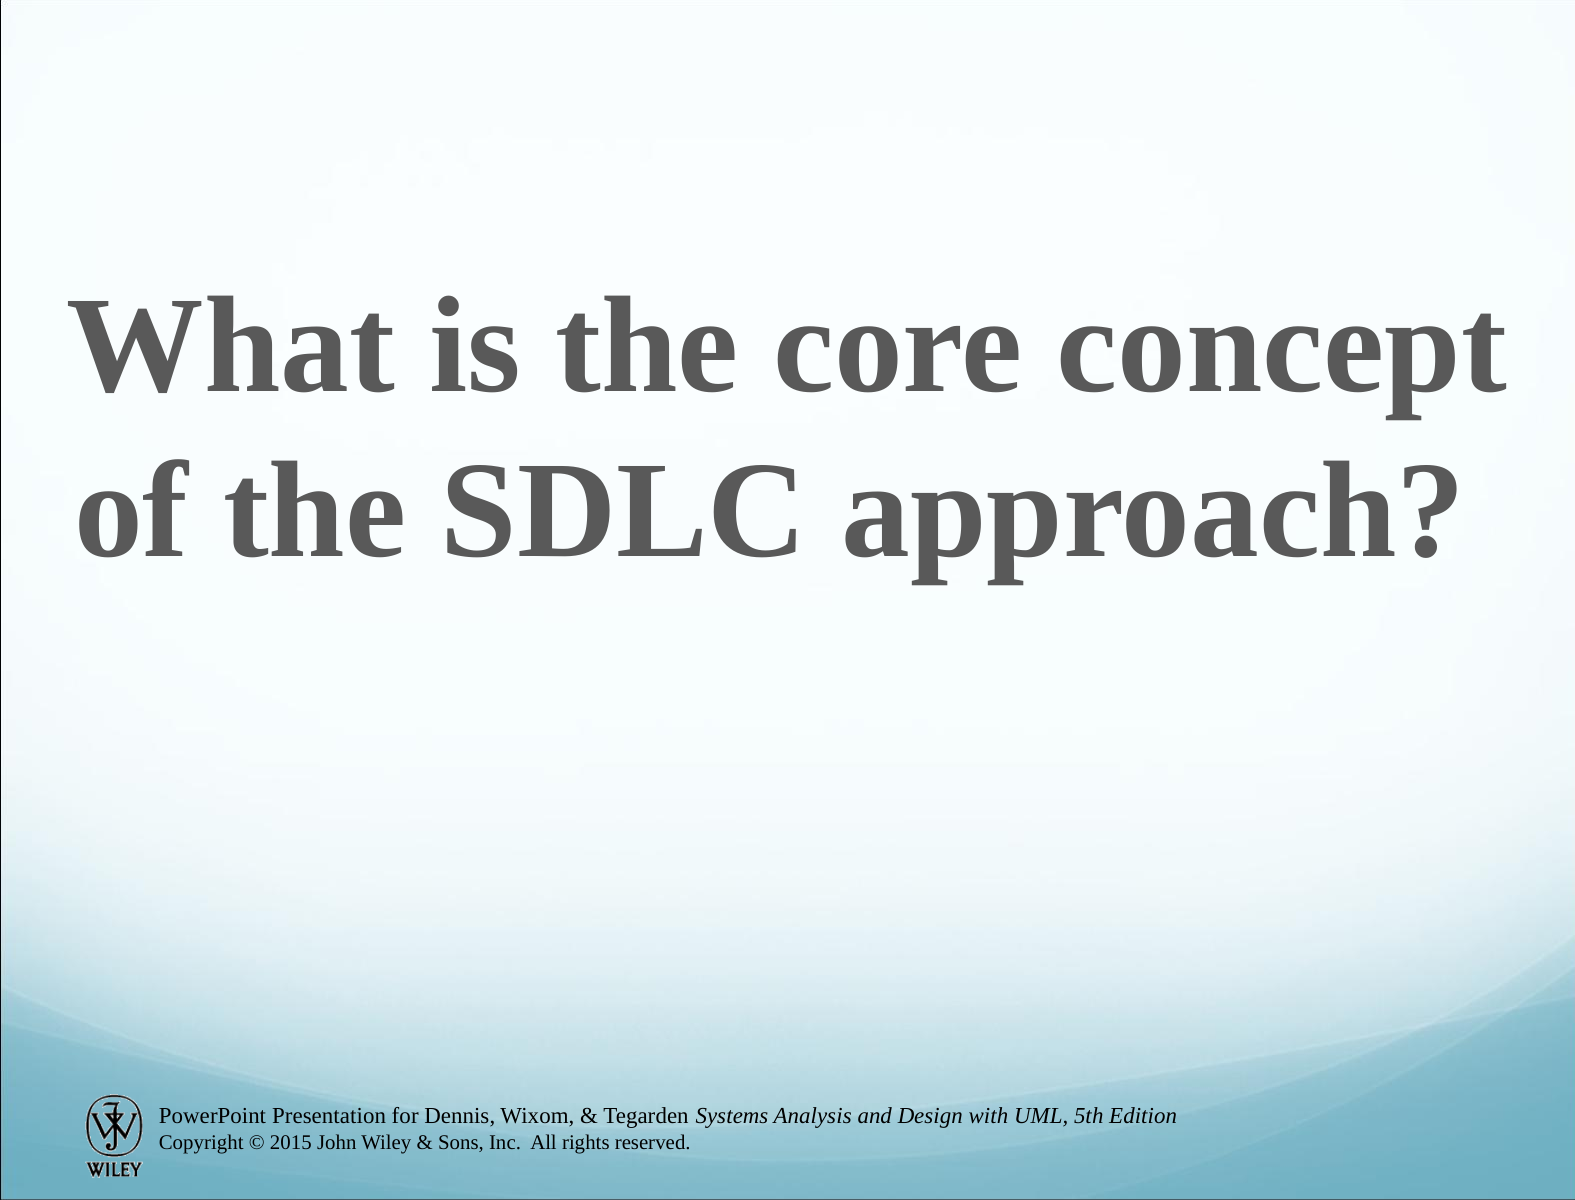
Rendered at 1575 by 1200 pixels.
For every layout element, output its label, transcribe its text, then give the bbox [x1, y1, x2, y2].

picture [0, 0, 1575, 1200]
list What is the core concept of the SDLC approach? [37, 37, 1538, 1041]
